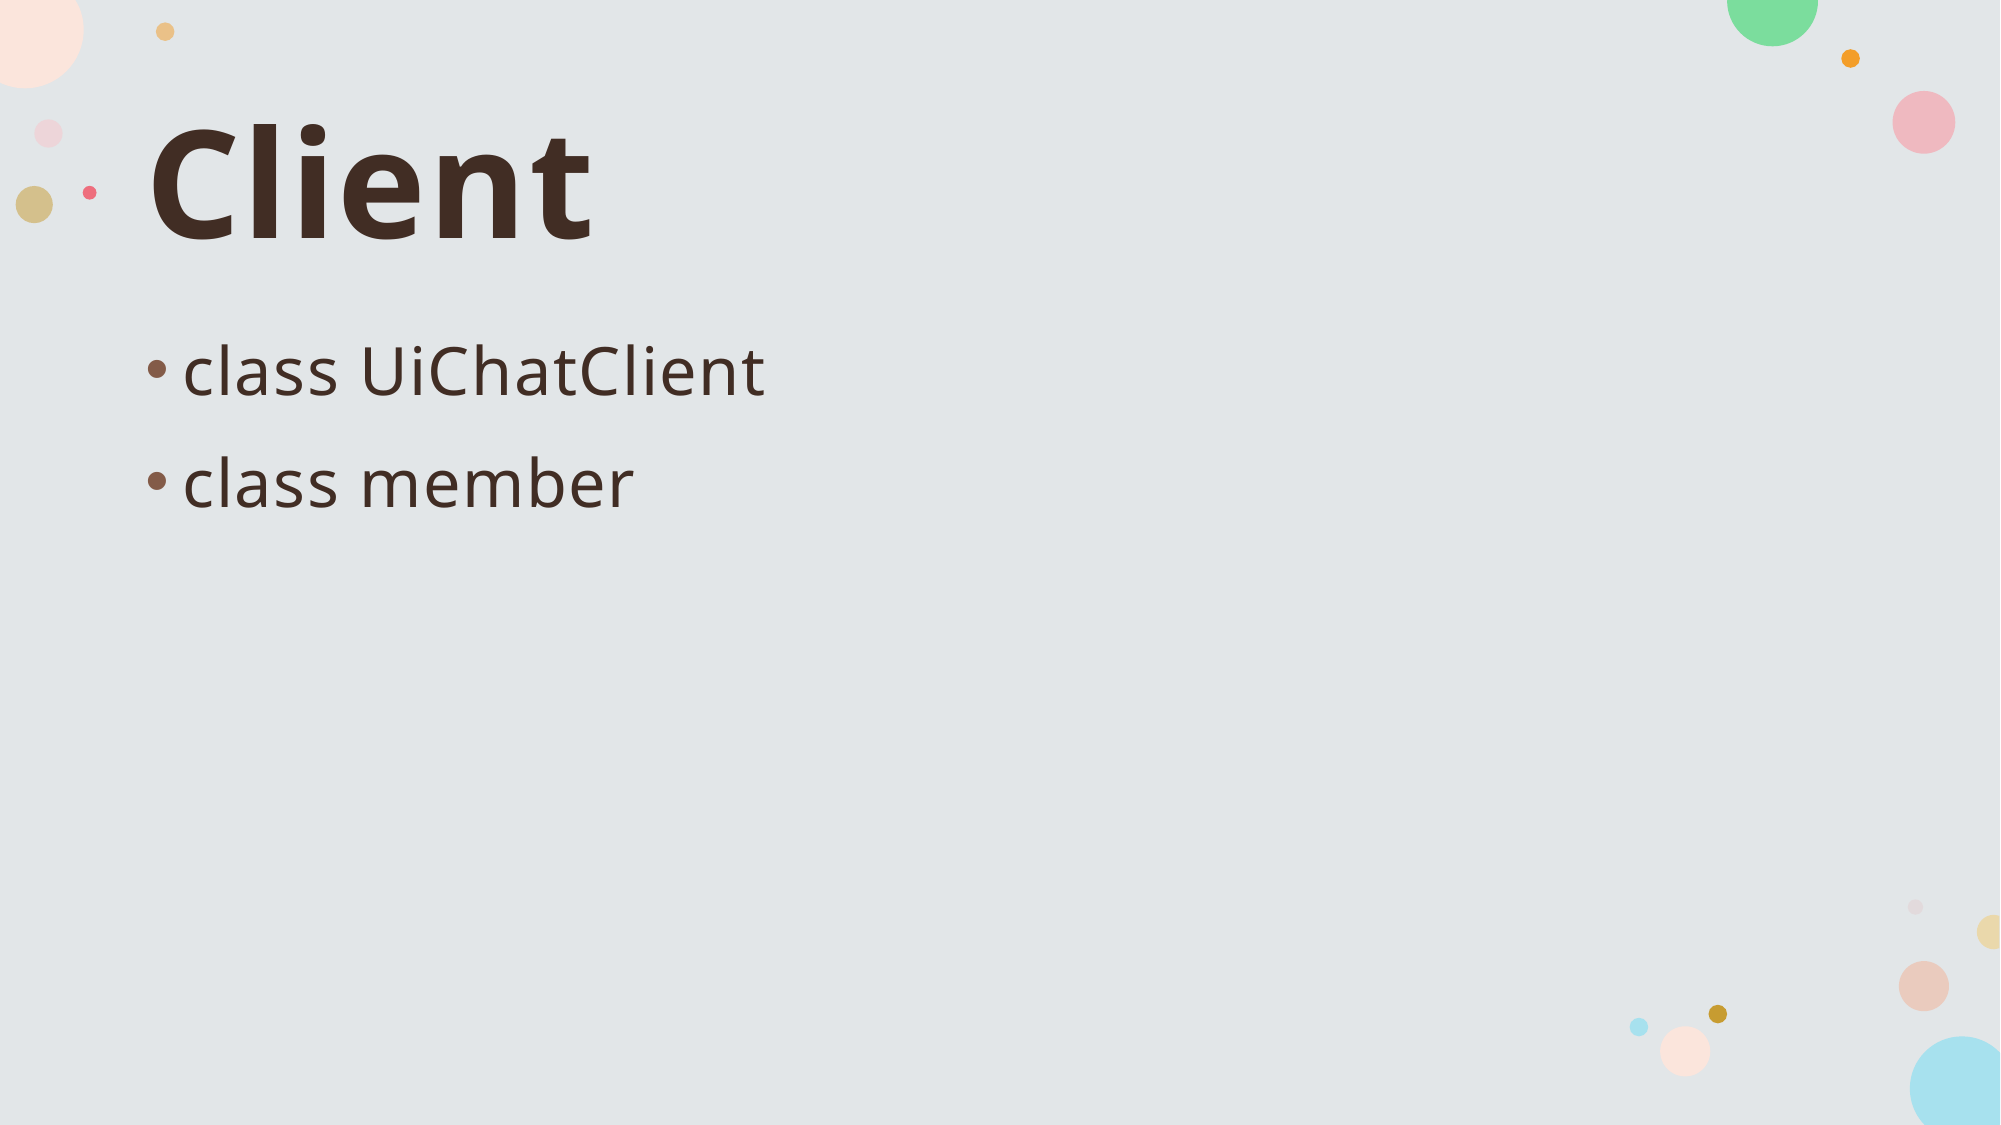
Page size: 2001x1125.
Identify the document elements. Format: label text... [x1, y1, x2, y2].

list class UiChatClient class member [127, 299, 1877, 1014]
title Client [127, 59, 1877, 278]
